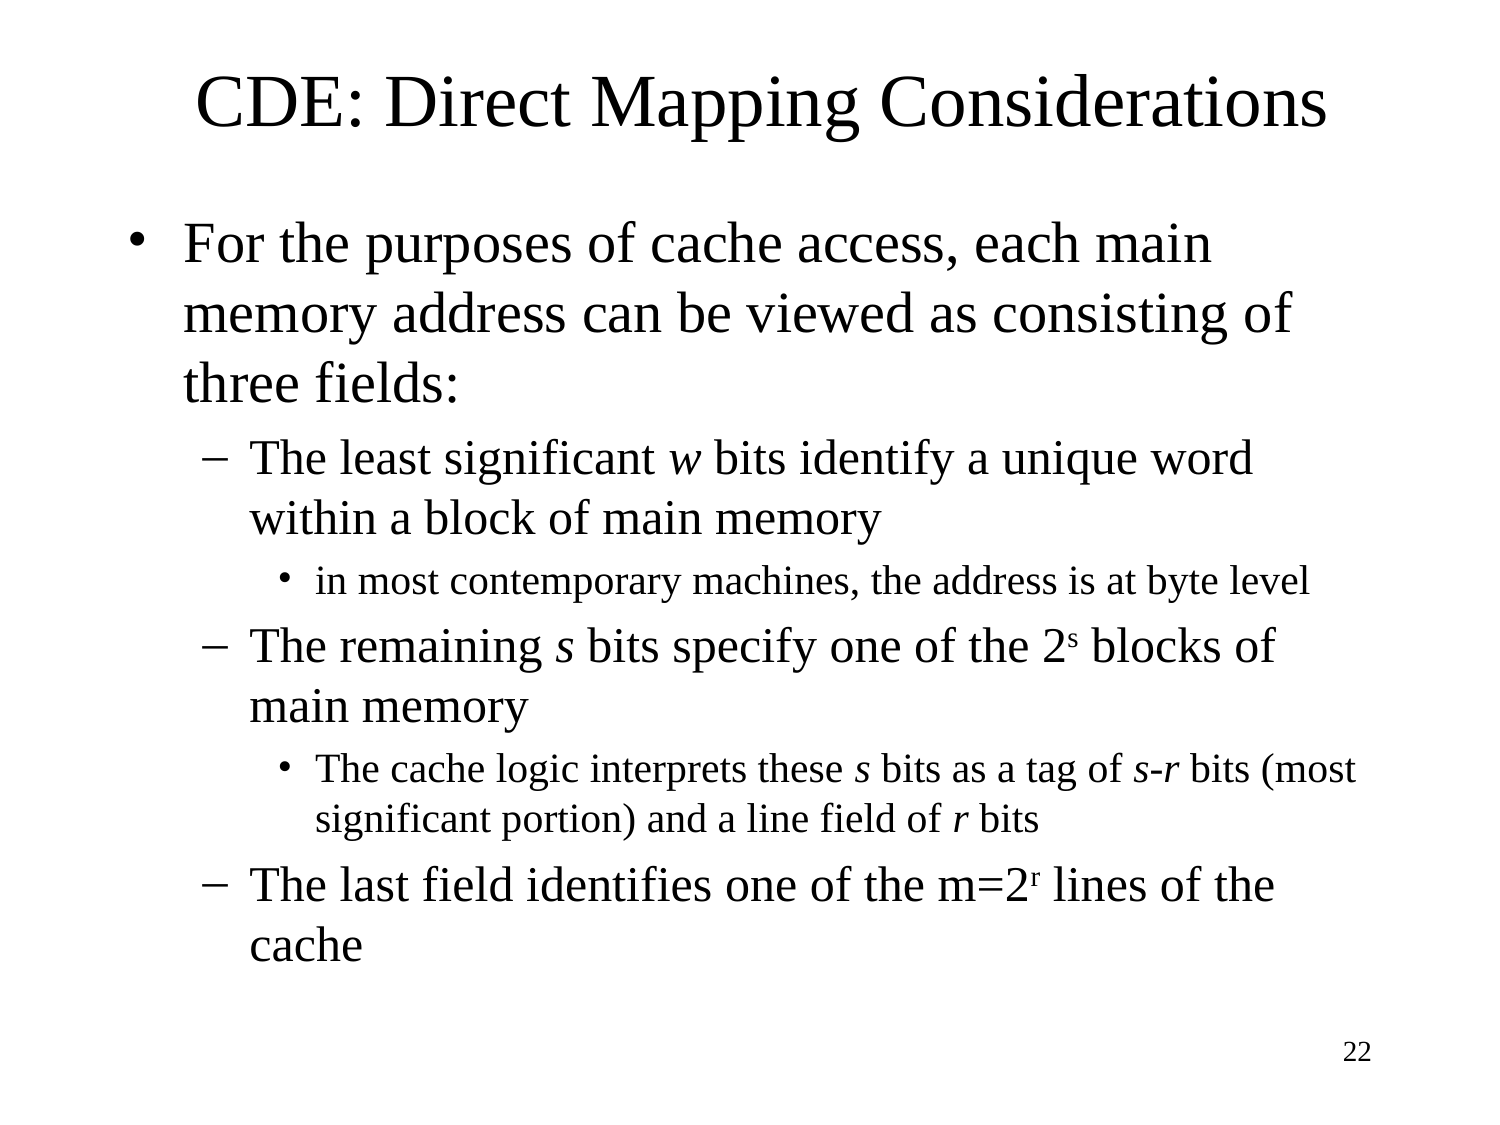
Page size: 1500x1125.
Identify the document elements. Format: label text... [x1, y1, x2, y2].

list For the purposes of cache access, each main memory address can be viewed as consisting of three fields: The least significant w bits identify a unique word within a block of main memory in most contemporary machines, the address is at byte level The remaining s bits specify one of the 2s blocks of main memory The cache logic interprets these s bits as a tag of s-r bits (most significant portion) and a line field of r bits The last field identifies one of the m=2r lines of the cache [112, 196, 1388, 1000]
slide_number ‹#› [1074, 1025, 1388, 1100]
title CDE: Direct Mapping Considerations [125, 3, 1400, 191]
